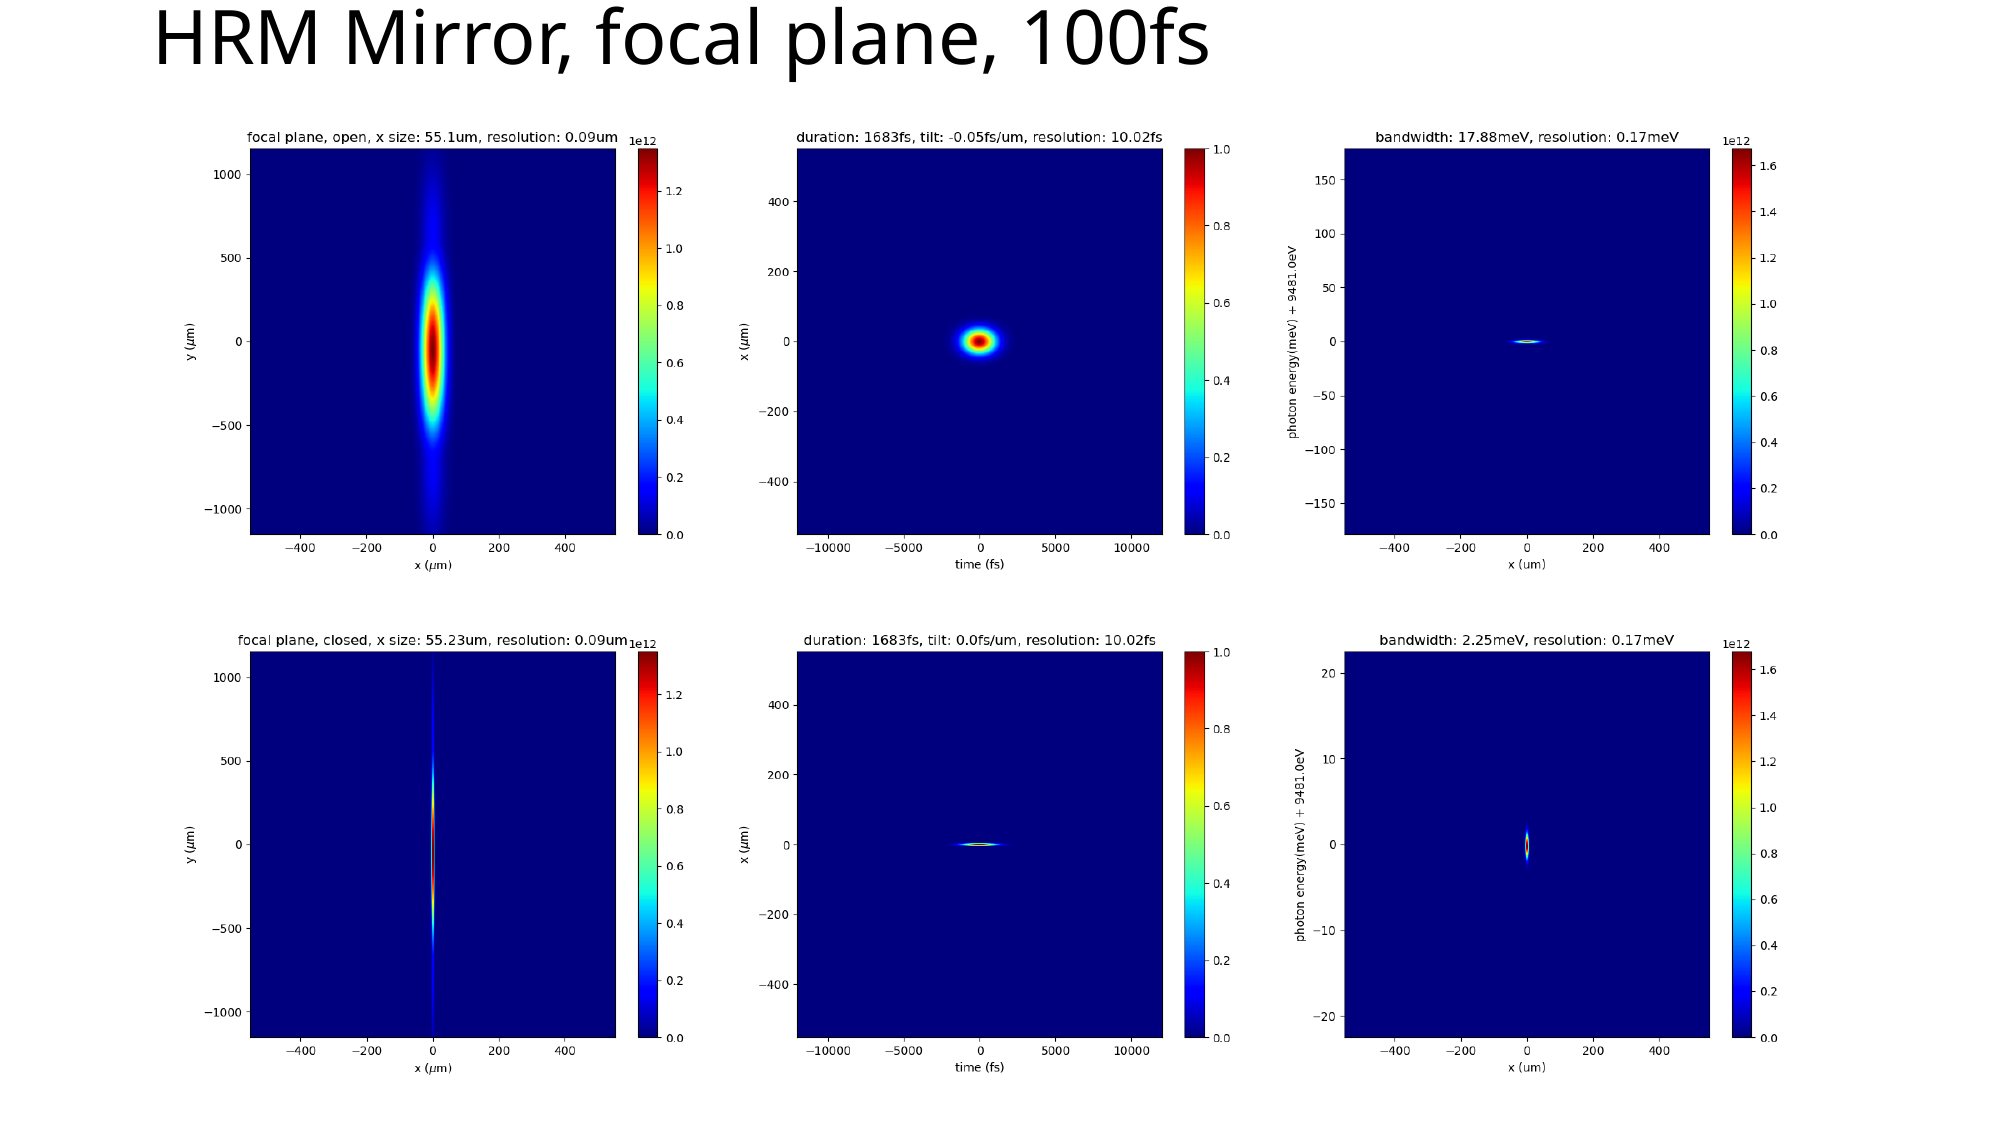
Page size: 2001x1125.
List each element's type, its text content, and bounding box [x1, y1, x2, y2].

picture [0, 88, 2000, 589]
picture [0, 591, 2000, 1092]
title HRM Mirror, focal plane, 100fs [137, 0, 1863, 88]
